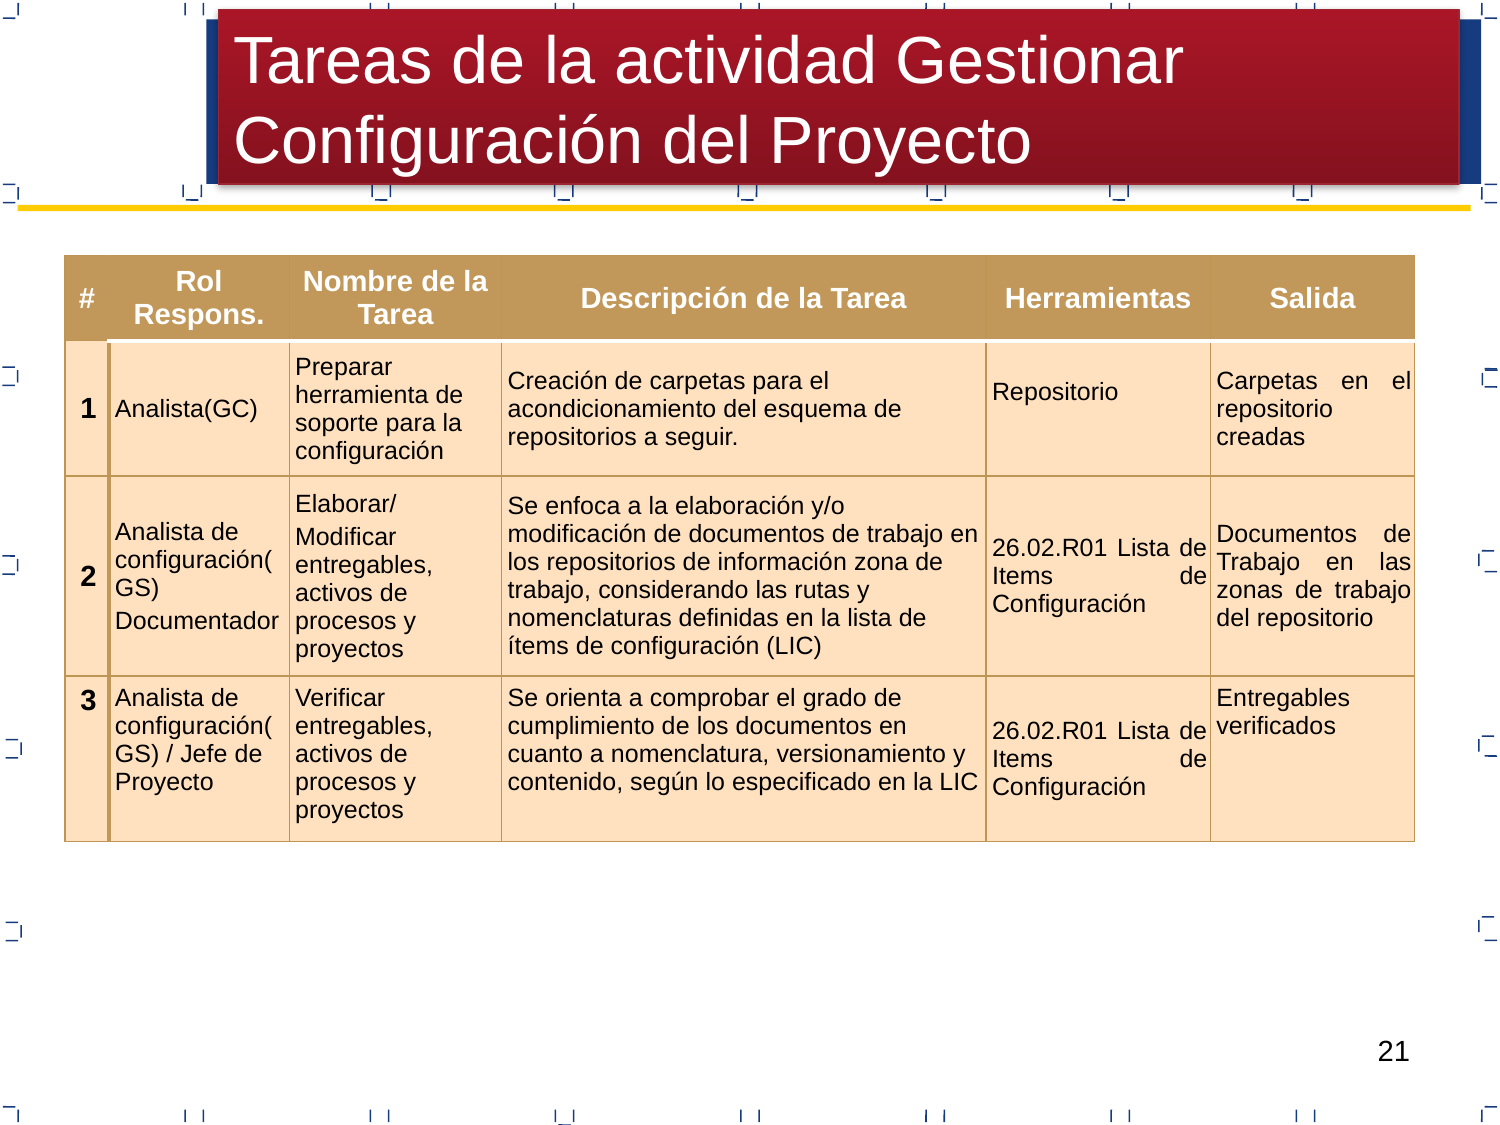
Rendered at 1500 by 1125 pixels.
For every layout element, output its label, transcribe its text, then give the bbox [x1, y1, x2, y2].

table_header Descripción de la Tarea [502, 256, 985, 339]
table_cell 26.02.R01 Lista de Items de Configuración [987, 677, 1210, 841]
table_cell 3 [66, 677, 107, 841]
table_header Nombre de la Tarea [290, 256, 501, 339]
table_header Herramientas [987, 256, 1210, 339]
table_header Rol Respons. [111, 256, 289, 339]
table_cell 1 [66, 341, 107, 475]
text_box Tareas de la actividad Gestionar Configuración del Proyecto [218, 9, 1460, 185]
table_cell Se enfoca a la elaboración y/o modificación de documentos de trabajo en los repositorios de información zona de trabajo, considerando las rutas y nomenclaturas definidas en la lista de ítems de configuración (LIC) [502, 477, 985, 675]
table_cell Analista(GC) [111, 343, 289, 475]
table_header # [66, 256, 107, 340]
table_cell Repositorio [987, 343, 1210, 475]
table_cell Verificar entregables, activos de procesos y proyectos [290, 677, 501, 841]
table_cell Analista de configuración(GS) / Jefe de Proyecto [111, 677, 289, 841]
table_cell 26.02.R01 Lista de Items de Configuración [987, 477, 1210, 675]
table_cell Analista de configuración(GS) Documentador [111, 477, 289, 675]
table_cell Carpetas en el repositorio creadas [1211, 343, 1414, 475]
table_cell Creación de carpetas para el acondicionamiento del esquema de repositorios a seguir. [502, 343, 985, 475]
table_cell Elaborar/ Modificar entregables, activos de procesos y proyectos [290, 477, 501, 675]
table_cell 2 [66, 477, 107, 675]
table_cell Entregables verificados [1211, 677, 1414, 841]
table_header Salida [1211, 256, 1414, 339]
table_cell Documentos de Trabajo en las zonas de trabajo del repositorio [1211, 477, 1414, 675]
table_cell Preparar herramienta de soporte para la configuración [290, 343, 501, 475]
table_cell Se orienta a comprobar el grado de cumplimiento de los documentos en cuanto a nomenclatura, versionamiento y contenido, según lo especificado en la LIC [502, 677, 985, 841]
